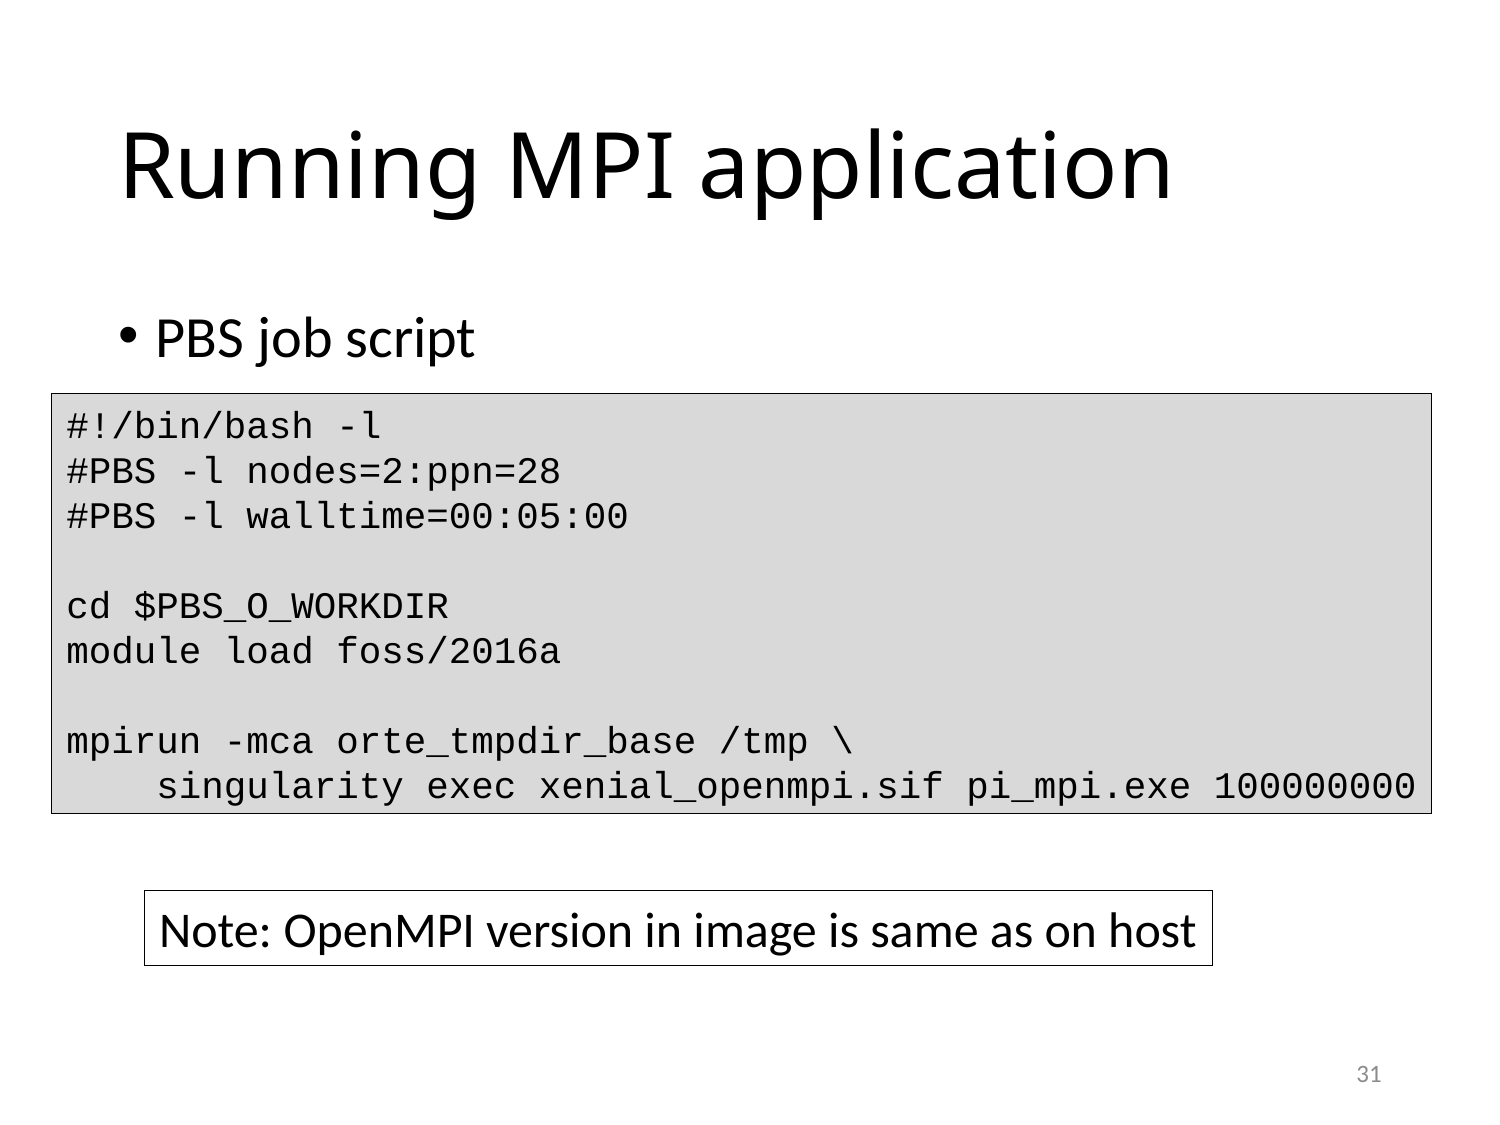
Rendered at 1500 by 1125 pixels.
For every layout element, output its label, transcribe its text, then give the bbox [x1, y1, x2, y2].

text_box #!/bin/bash -l #PBS -l nodes=2:ppn=28 #PBS -l walltime=00:05:00 cd $PBS_O_WORKDIR module load foss/2016a mpirun -mca orte_tmpdir_base /tmp \ singularity exec xenial_openmpi.sif pi_mpi.exe 100000000 [51, 393, 1432, 814]
text_box Note: OpenMPI version in image is same as on host [144, 890, 1213, 966]
title Running MPI application [103, 59, 1397, 278]
list PBS job script [103, 299, 1397, 393]
list PBS job script [103, 814, 1397, 1014]
slide_number 31 [1059, 1042, 1397, 1103]
